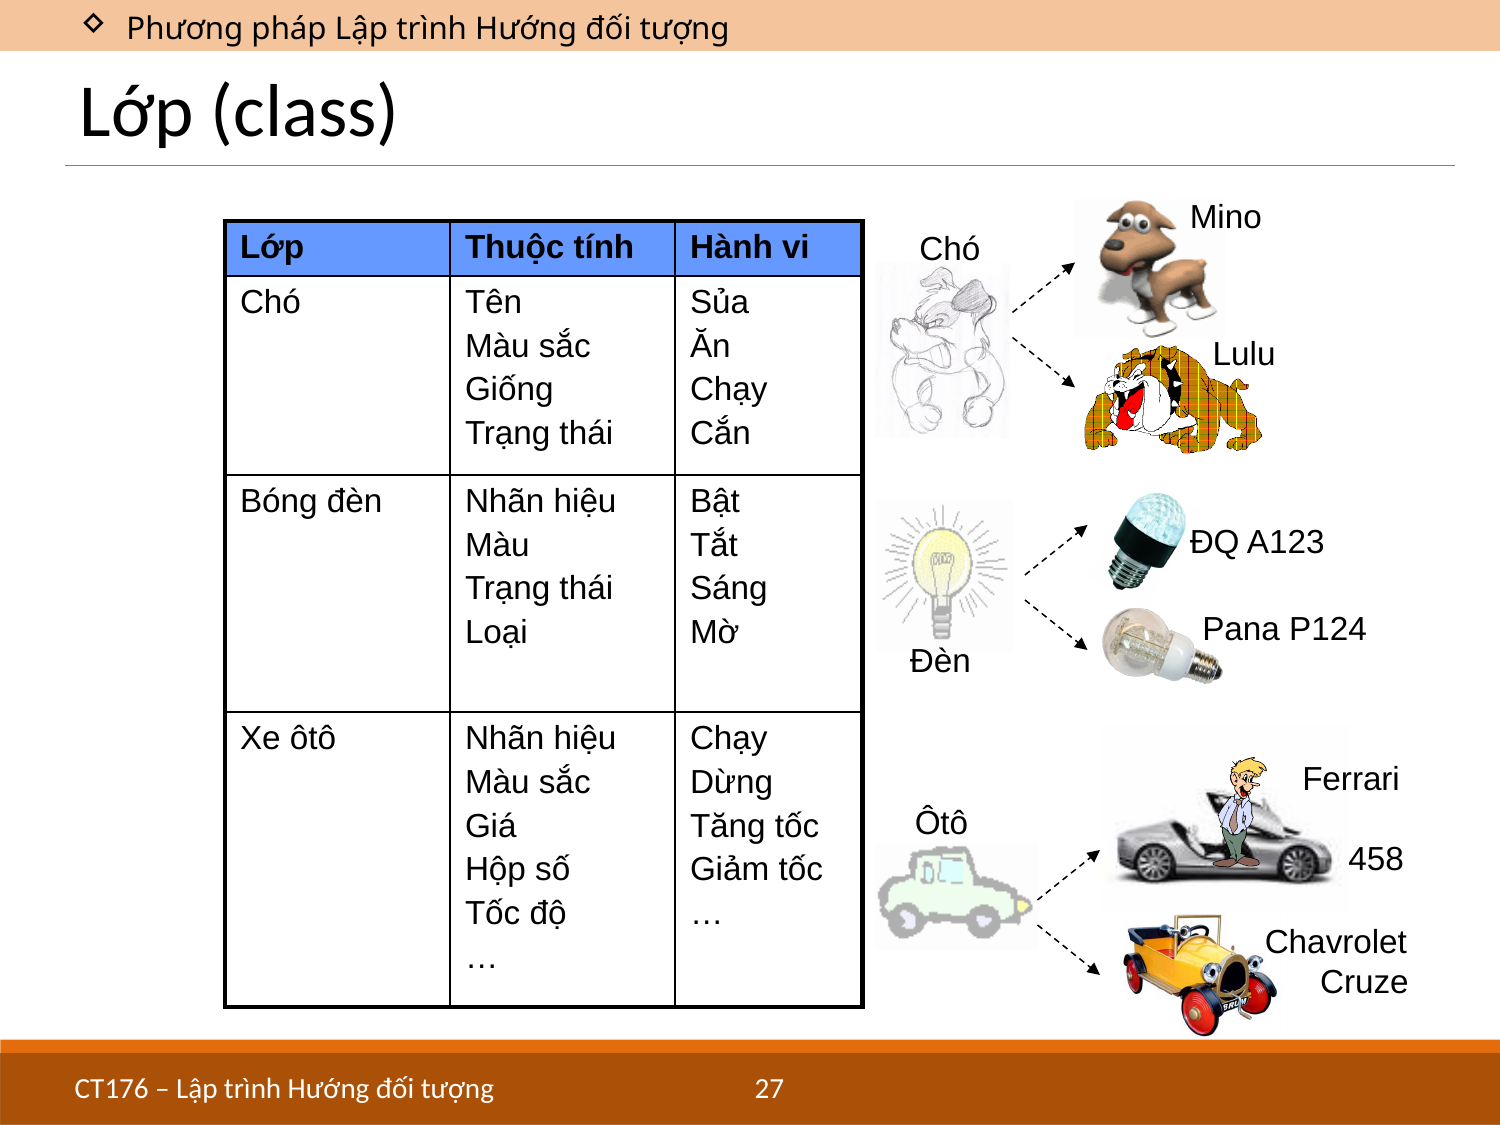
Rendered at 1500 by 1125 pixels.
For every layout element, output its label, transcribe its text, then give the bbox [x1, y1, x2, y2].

text_box [1086, 850, 1099, 863]
text_box Chó [904, 219, 1005, 262]
table_cell Bóng đèn [227, 476, 449, 711]
text_box Đèn [895, 632, 1021, 687]
slide_number Phương pháp Lập trình Hướng đối tượng [64, 3, 1455, 50]
text_box Mino [1175, 187, 1300, 243]
text_box [1073, 637, 1088, 650]
table_cell Bật Tắt Sáng Mờ [676, 476, 860, 711]
table_cell Tên Màu sắc Giống Trạng thái [451, 277, 674, 474]
table_header Thuộc tính [451, 223, 674, 275]
text_box Chavrolet Cruze [1288, 912, 1450, 1008]
table_cell Xe ôtô [227, 713, 449, 1005]
text_box ĐQ A123 [1177, 512, 1363, 568]
text_box Ferrari 458 [1350, 749, 1425, 885]
table_cell Nhãn hiệu Màu Trạng thái Loại [451, 476, 674, 711]
table_cell Sủa Ăn Chạy Cắn [676, 277, 860, 474]
picture [1089, 479, 1226, 688]
table_cell Chạy Dừng Tăng tốc Giảm tốc … [676, 713, 860, 1005]
text_box Lulu [1225, 324, 1323, 380]
table_header Lớp [227, 223, 449, 275]
text_box [1073, 525, 1088, 538]
picture [874, 843, 1038, 950]
table_header Hành vi [676, 223, 860, 275]
text_box Ôtô [900, 793, 1025, 843]
picture [1074, 199, 1275, 459]
table_cell Nhãn hiệu Màu sắc Giá Hộp số Tốc độ … [451, 713, 674, 1005]
picture [876, 499, 1013, 652]
picture [1112, 910, 1288, 1038]
text_box [1061, 262, 1074, 276]
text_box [1099, 724, 1350, 913]
picture [874, 262, 1010, 438]
text_box [1061, 374, 1074, 388]
table_cell Chó [227, 277, 449, 474]
title Lớp (class) [64, 59, 1455, 165]
text_box Pana P124 [1187, 599, 1388, 655]
text_box [1086, 962, 1100, 976]
